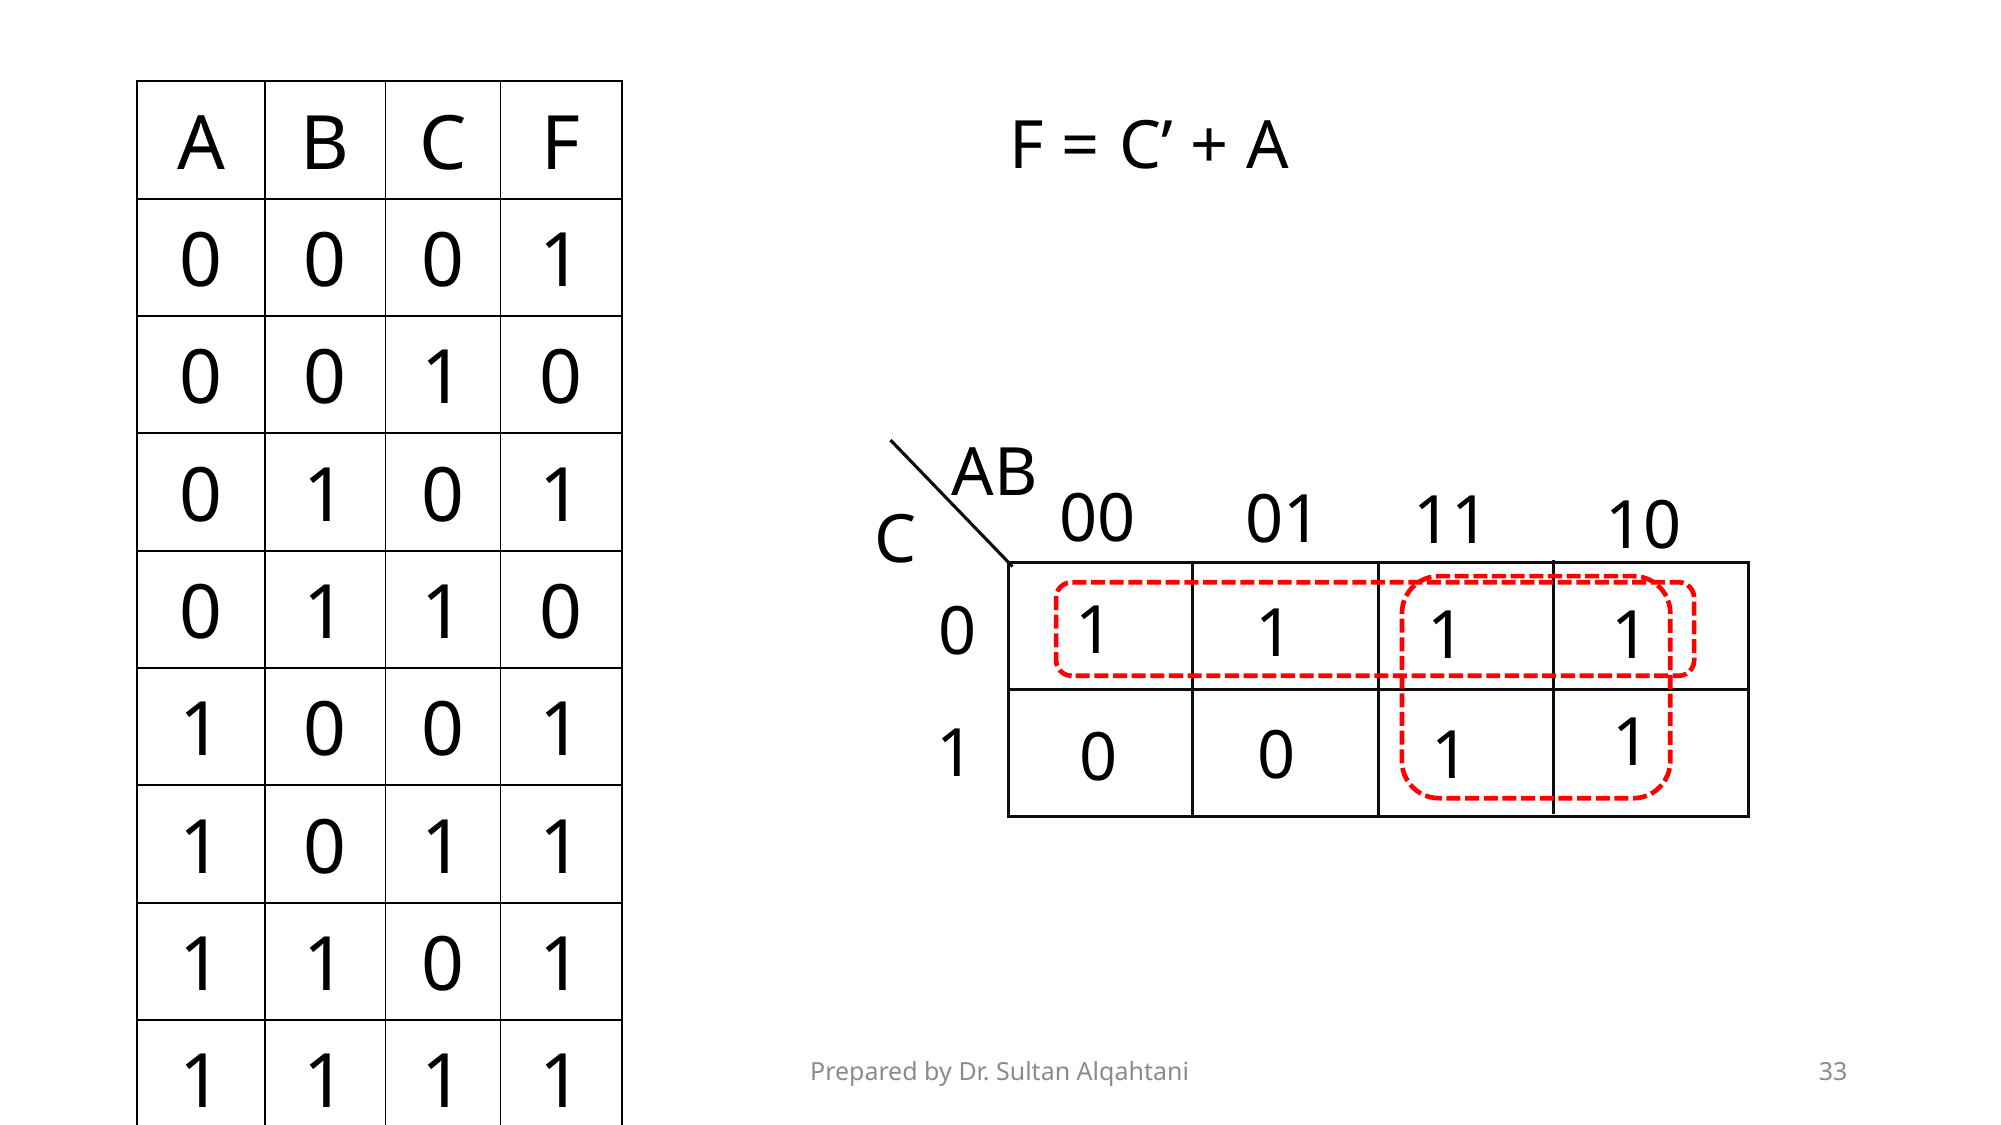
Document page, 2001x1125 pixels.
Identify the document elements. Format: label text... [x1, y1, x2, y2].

table_cell 0 [266, 669, 385, 784]
table_cell 1 [501, 1021, 621, 1125]
text_box 1 [921, 702, 990, 797]
table_cell 0 [138, 434, 264, 550]
table_cell 1 [266, 1021, 385, 1125]
table_header A [138, 82, 264, 198]
table_cell 1 [386, 317, 500, 432]
text_box [1418, 575, 1553, 582]
text_box [1400, 690, 1553, 800]
table_cell 1 [501, 434, 621, 550]
slide_number 33 [1412, 1042, 1863, 1103]
table_cell 0 [386, 200, 500, 315]
table_cell 0 [386, 669, 500, 784]
table_cell 0 [138, 317, 264, 432]
table_cell 1 [386, 786, 500, 902]
text_box 0 [1242, 704, 1311, 799]
table_cell 0 [138, 552, 264, 667]
text_box 1 [1060, 579, 1129, 585]
text_box [1055, 581, 1192, 677]
text_box 00 [1045, 467, 1152, 561]
table_cell 1 [501, 904, 621, 1019]
table_header B [266, 82, 385, 198]
table_cell 1 [138, 669, 264, 784]
table_cell 1 [501, 786, 621, 902]
table_cell 0 [501, 552, 621, 667]
table_cell 0 [386, 434, 500, 550]
text_box 0 [923, 580, 992, 676]
table_cell 0 [138, 200, 264, 315]
table_cell 1 [138, 786, 264, 902]
text_box [1400, 676, 1553, 689]
table_cell 0 [266, 317, 385, 432]
table_cell 0 [266, 786, 385, 902]
table_cell 0 [386, 904, 500, 1019]
text_box [1007, 561, 1749, 818]
text_box C [859, 488, 932, 584]
text_box [1554, 575, 1652, 582]
text_box [1554, 676, 1672, 689]
footer Prepared by Dr. Sultan Alqahtani [662, 1042, 1338, 1103]
text_box C’ + A [1104, 94, 1335, 189]
table_cell 1 [266, 552, 385, 667]
text_box 1 [1417, 793, 1429, 799]
text_box 01 [1230, 468, 1337, 564]
table_cell 1 [138, 1021, 264, 1125]
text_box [890, 440, 1013, 567]
text_box F = [994, 94, 1104, 189]
table_cell 1 [501, 669, 621, 784]
text_box 0 [1064, 706, 1133, 801]
text_box [1554, 690, 1672, 800]
table_cell 1 [386, 1021, 500, 1125]
text_box 10 [1590, 474, 1697, 569]
text_box [1379, 581, 1553, 677]
text_box 11 [1399, 469, 1506, 565]
table_cell 1 [138, 904, 264, 1019]
table_cell 0 [501, 317, 621, 432]
table_cell 1 [266, 434, 385, 550]
text_box [1554, 581, 1696, 677]
table_cell 0 [266, 200, 385, 315]
text_box AB [937, 421, 1054, 516]
text_box [1193, 581, 1378, 677]
table_header C [386, 82, 500, 198]
table_cell 1 [266, 904, 385, 1019]
table_header F [501, 82, 621, 198]
table_cell 1 [386, 552, 500, 667]
table_cell 1 [501, 200, 621, 315]
